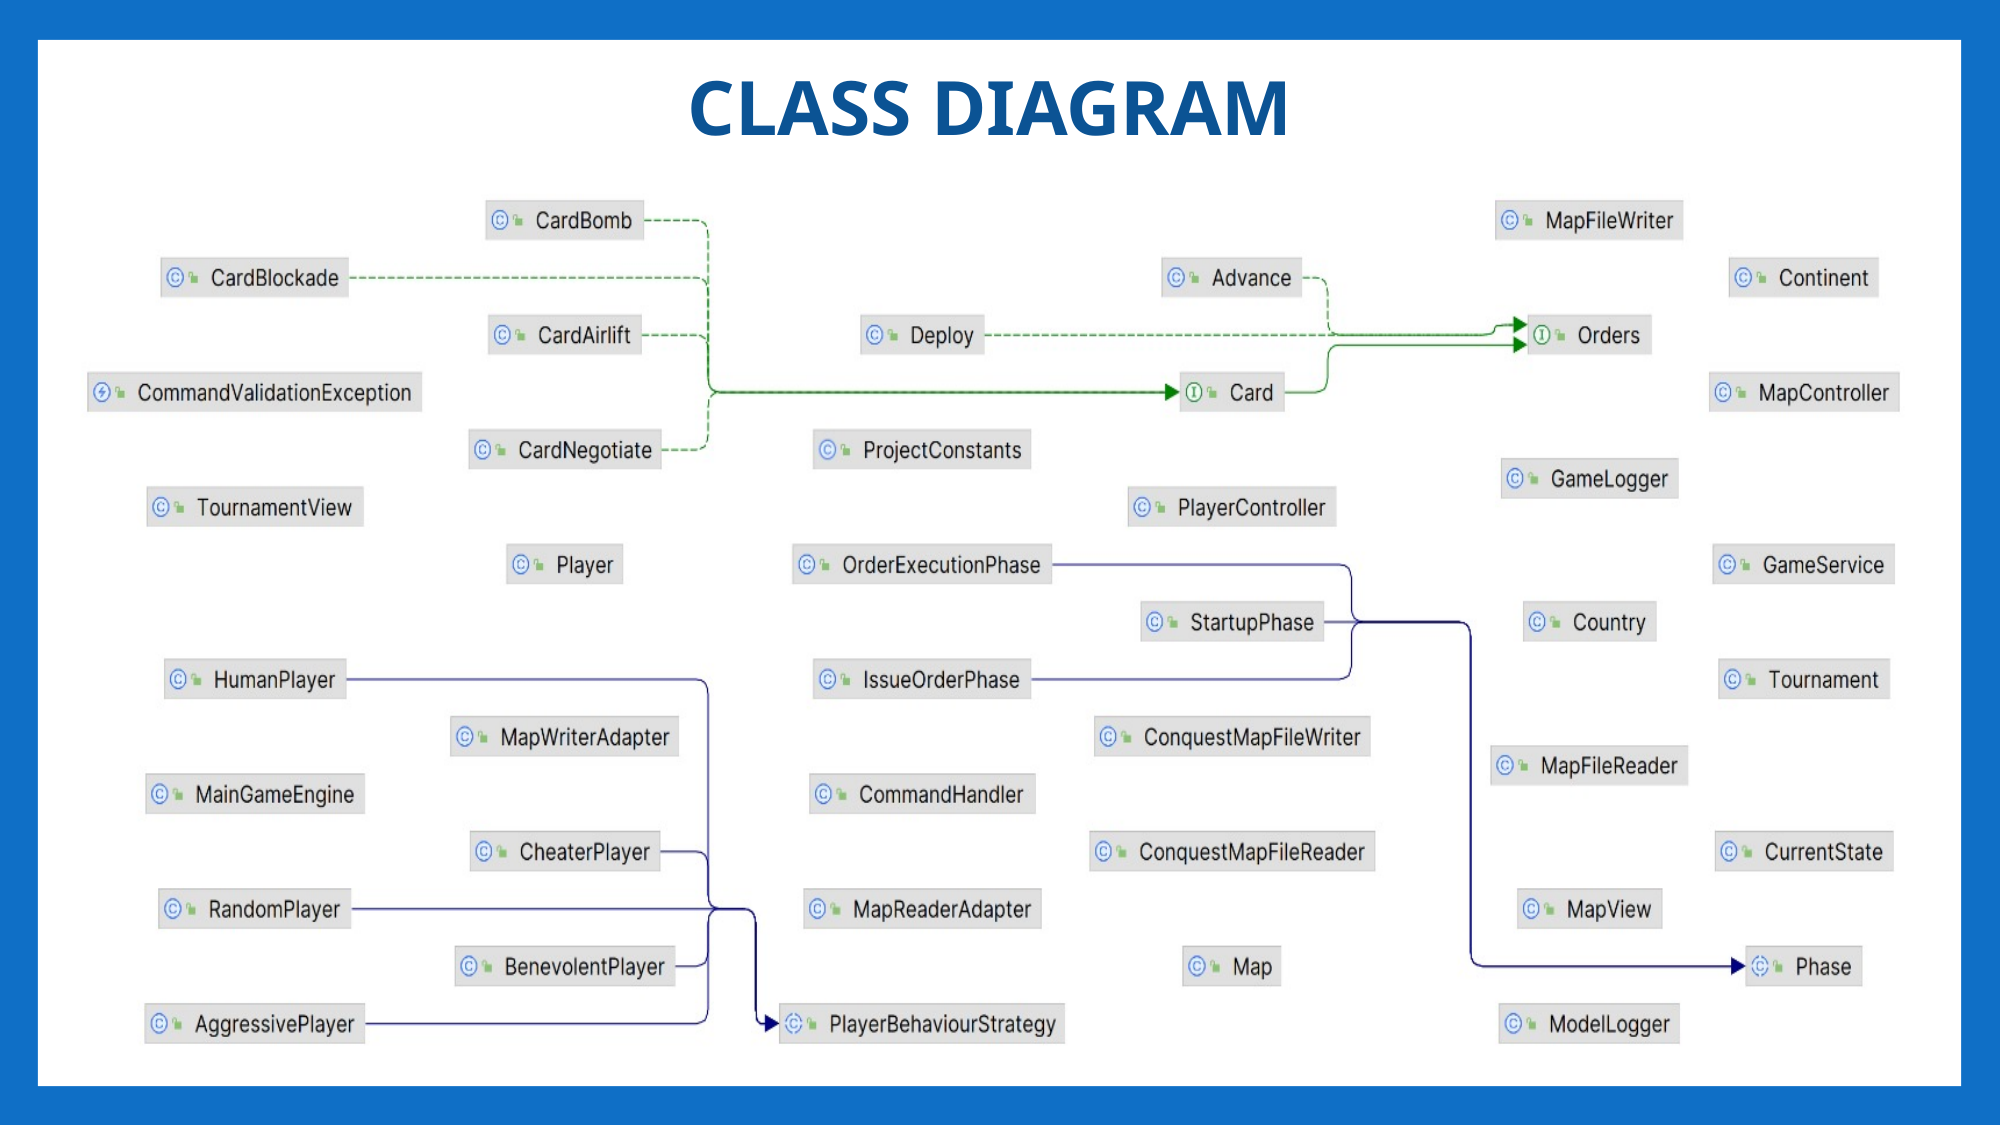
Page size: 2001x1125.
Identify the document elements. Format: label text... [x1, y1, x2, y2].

picture [62, 171, 1923, 1073]
text_box Class diagram [672, 52, 2000, 301]
